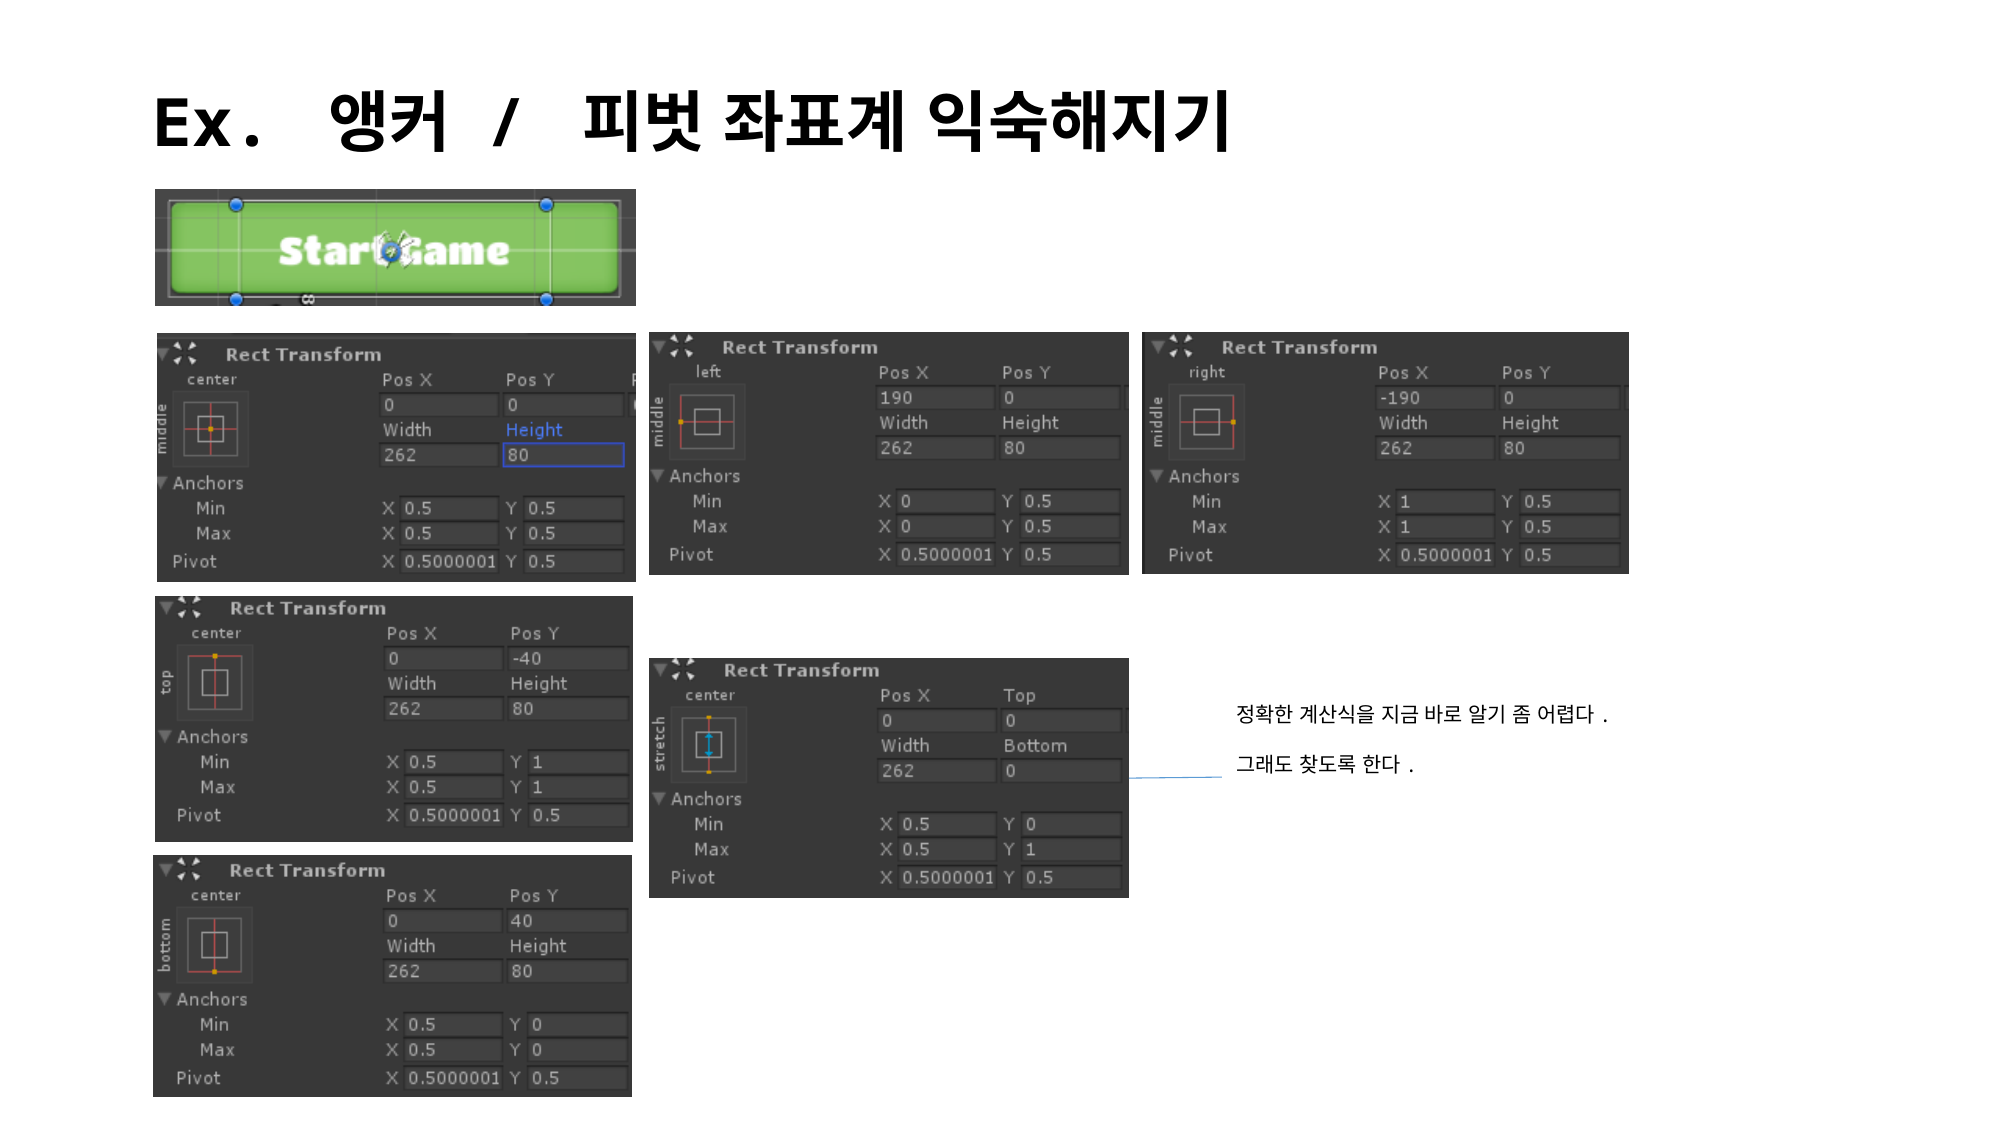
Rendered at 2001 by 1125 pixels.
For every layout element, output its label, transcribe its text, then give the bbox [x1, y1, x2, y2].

title Ex. 앵커 / 피벗 좌표계 익숙해지기 [137, 59, 1863, 190]
picture [1142, 332, 1629, 574]
picture [153, 855, 632, 1097]
picture [155, 189, 636, 306]
picture [156, 333, 636, 583]
picture [155, 596, 633, 842]
text_box 정확한 계산식을 지금 바로 알기 좀 어렵다. 그래도 찾도록 한다. [1221, 694, 1640, 860]
picture [649, 332, 1129, 575]
picture [649, 658, 1129, 898]
